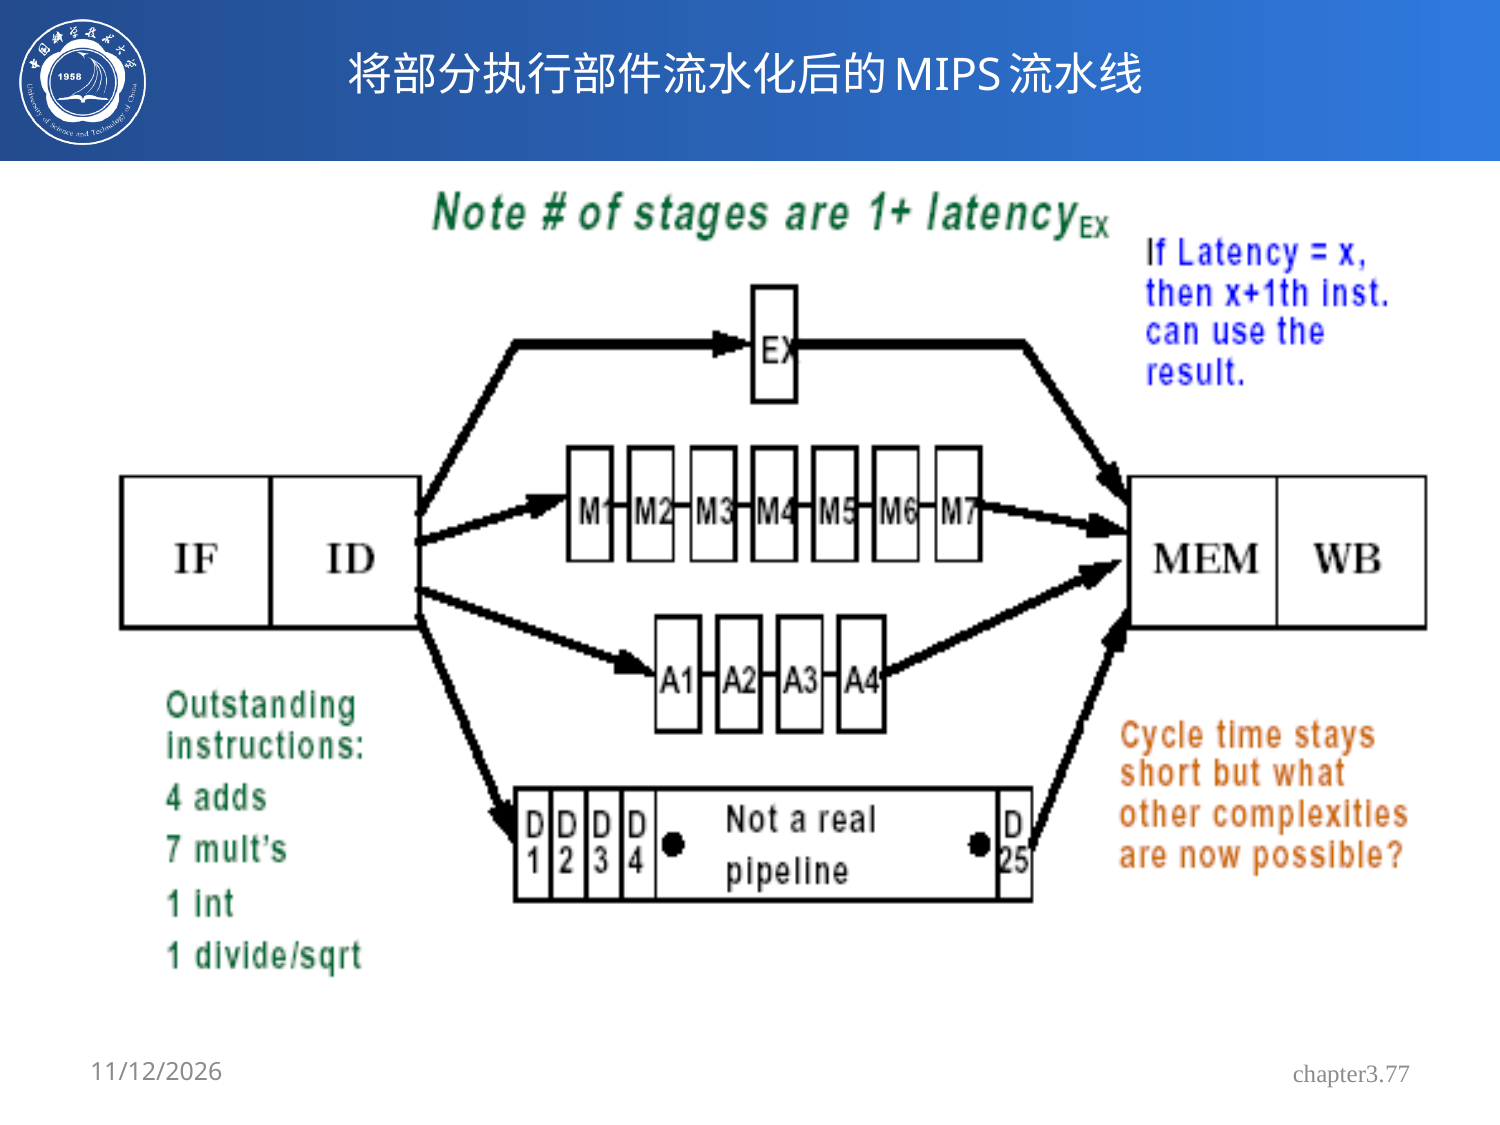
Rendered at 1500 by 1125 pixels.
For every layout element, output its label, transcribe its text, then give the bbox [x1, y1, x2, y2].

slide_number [75, 1042, 425, 1103]
picture [86, 186, 1438, 1013]
slide_number chapter3.77 [1074, 1042, 1425, 1103]
picture [19, 19, 146, 145]
title 将部分执行部件流水化后的MIPS流水线 [53, 37, 1438, 107]
